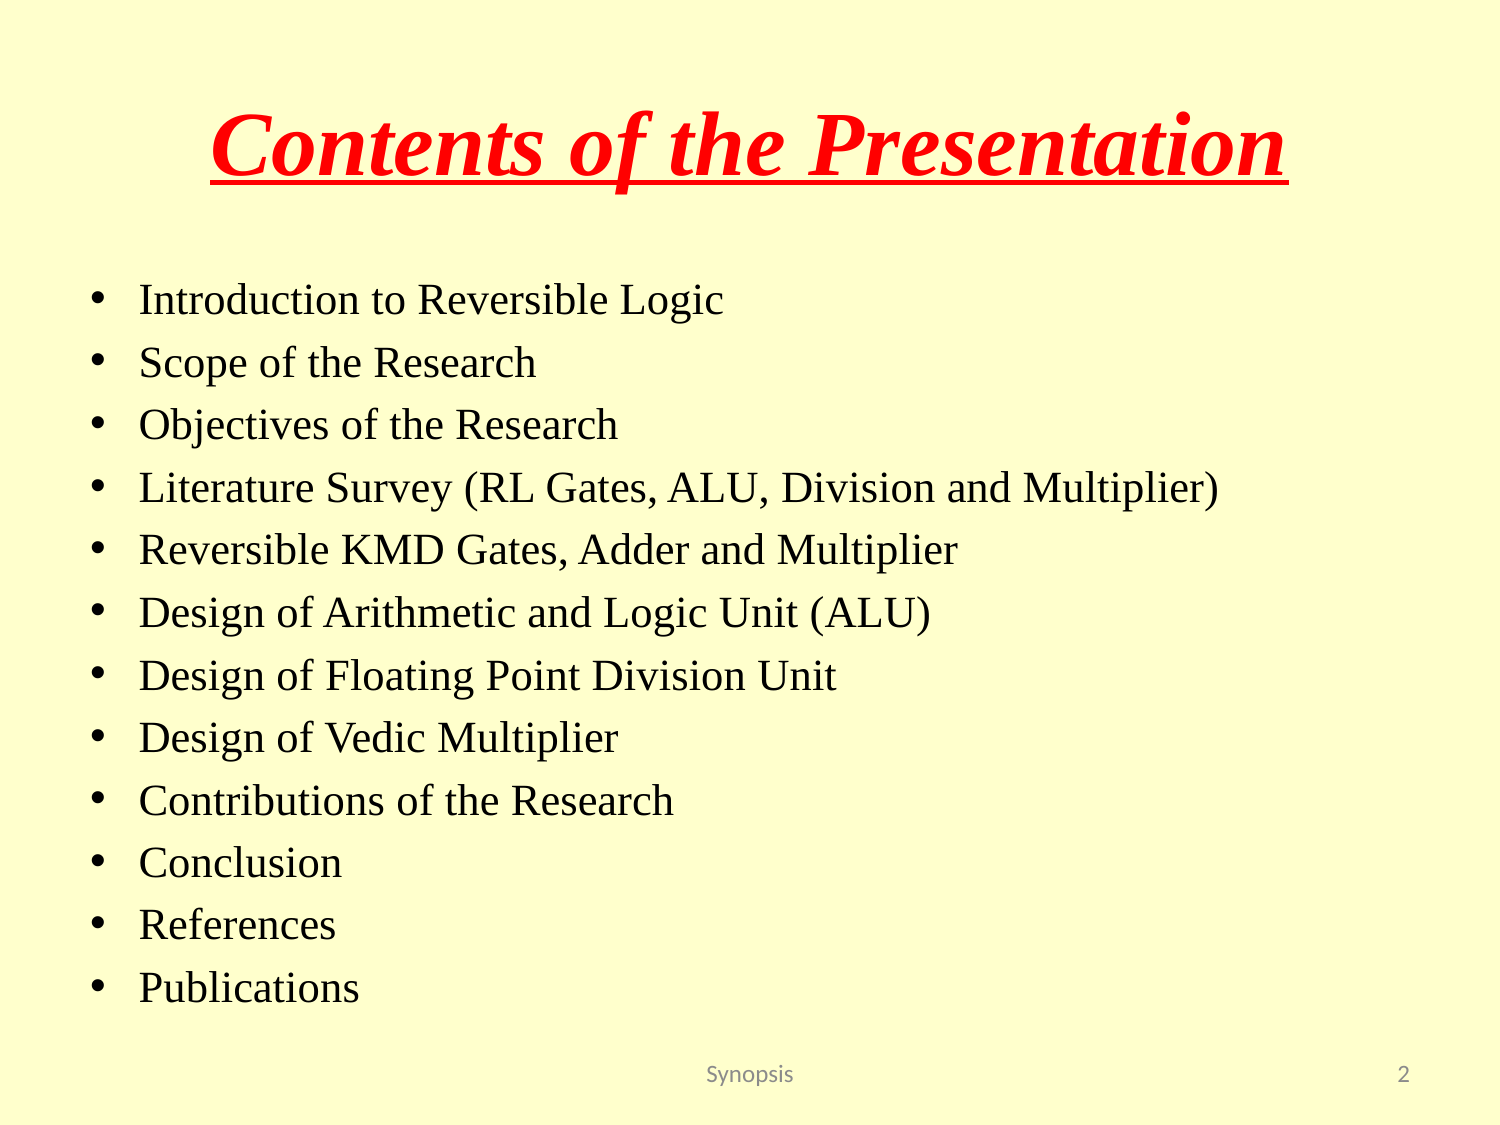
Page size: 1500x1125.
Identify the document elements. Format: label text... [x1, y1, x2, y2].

title Contents of the Presentation [75, 45, 1425, 233]
list Introduction to Reversible Logic Scope of the Research Objectives of the Research Literature Survey (RL Gates, ALU, Division and Multiplier) Reversible KMD Gates, Adder and Multiplier Design of Arithmetic and Logic Unit (ALU) Design of Floating Point Division Unit Design of Vedic Multiplier Contributions of the Research Conclusion References Publications [75, 262, 1425, 1024]
footer Synopsis [512, 1042, 988, 1103]
slide_number 2 [1074, 1042, 1425, 1103]
